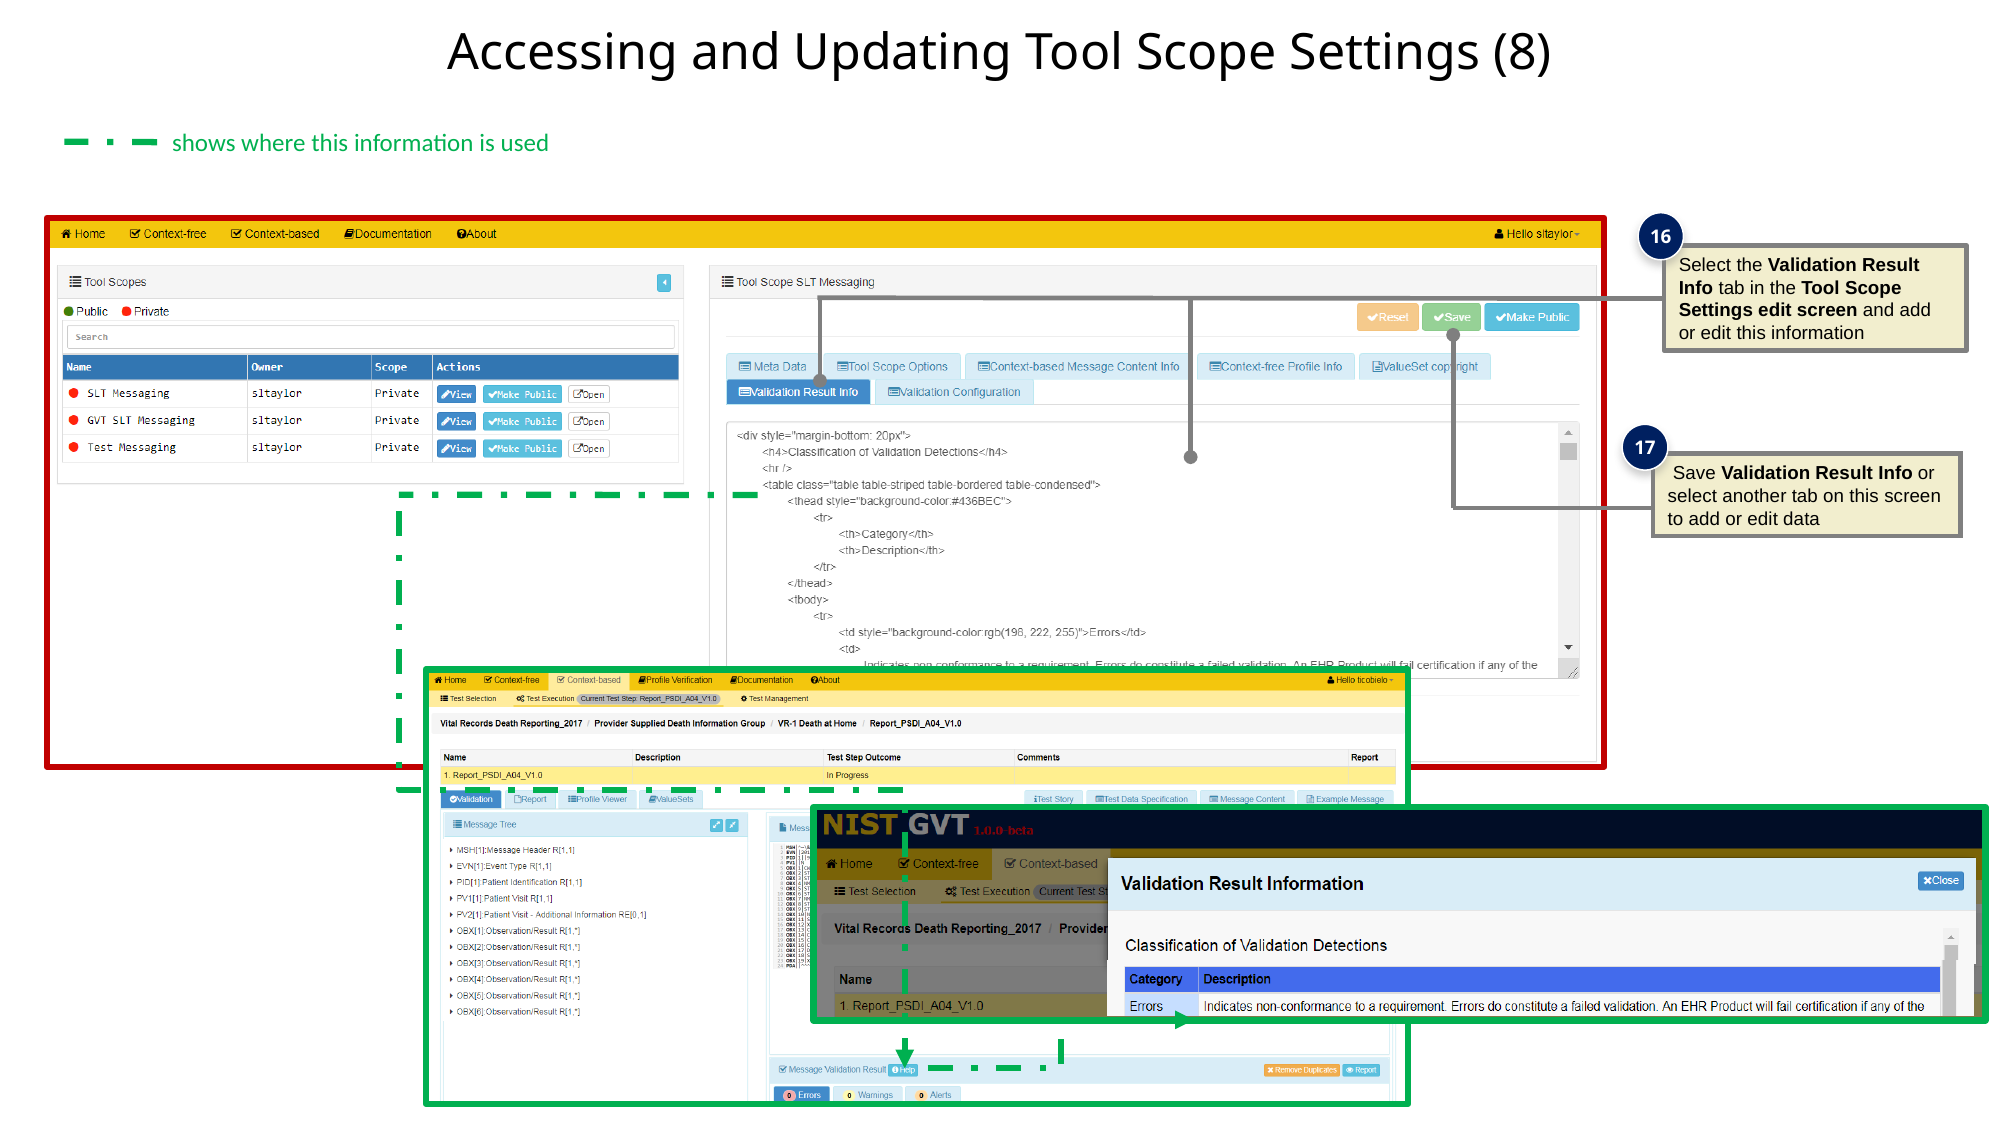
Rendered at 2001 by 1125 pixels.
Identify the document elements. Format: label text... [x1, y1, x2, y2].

title Accessing and Updating Tool Scope Settings (8) [324, 10, 1675, 97]
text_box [49, 119, 1986, 1104]
